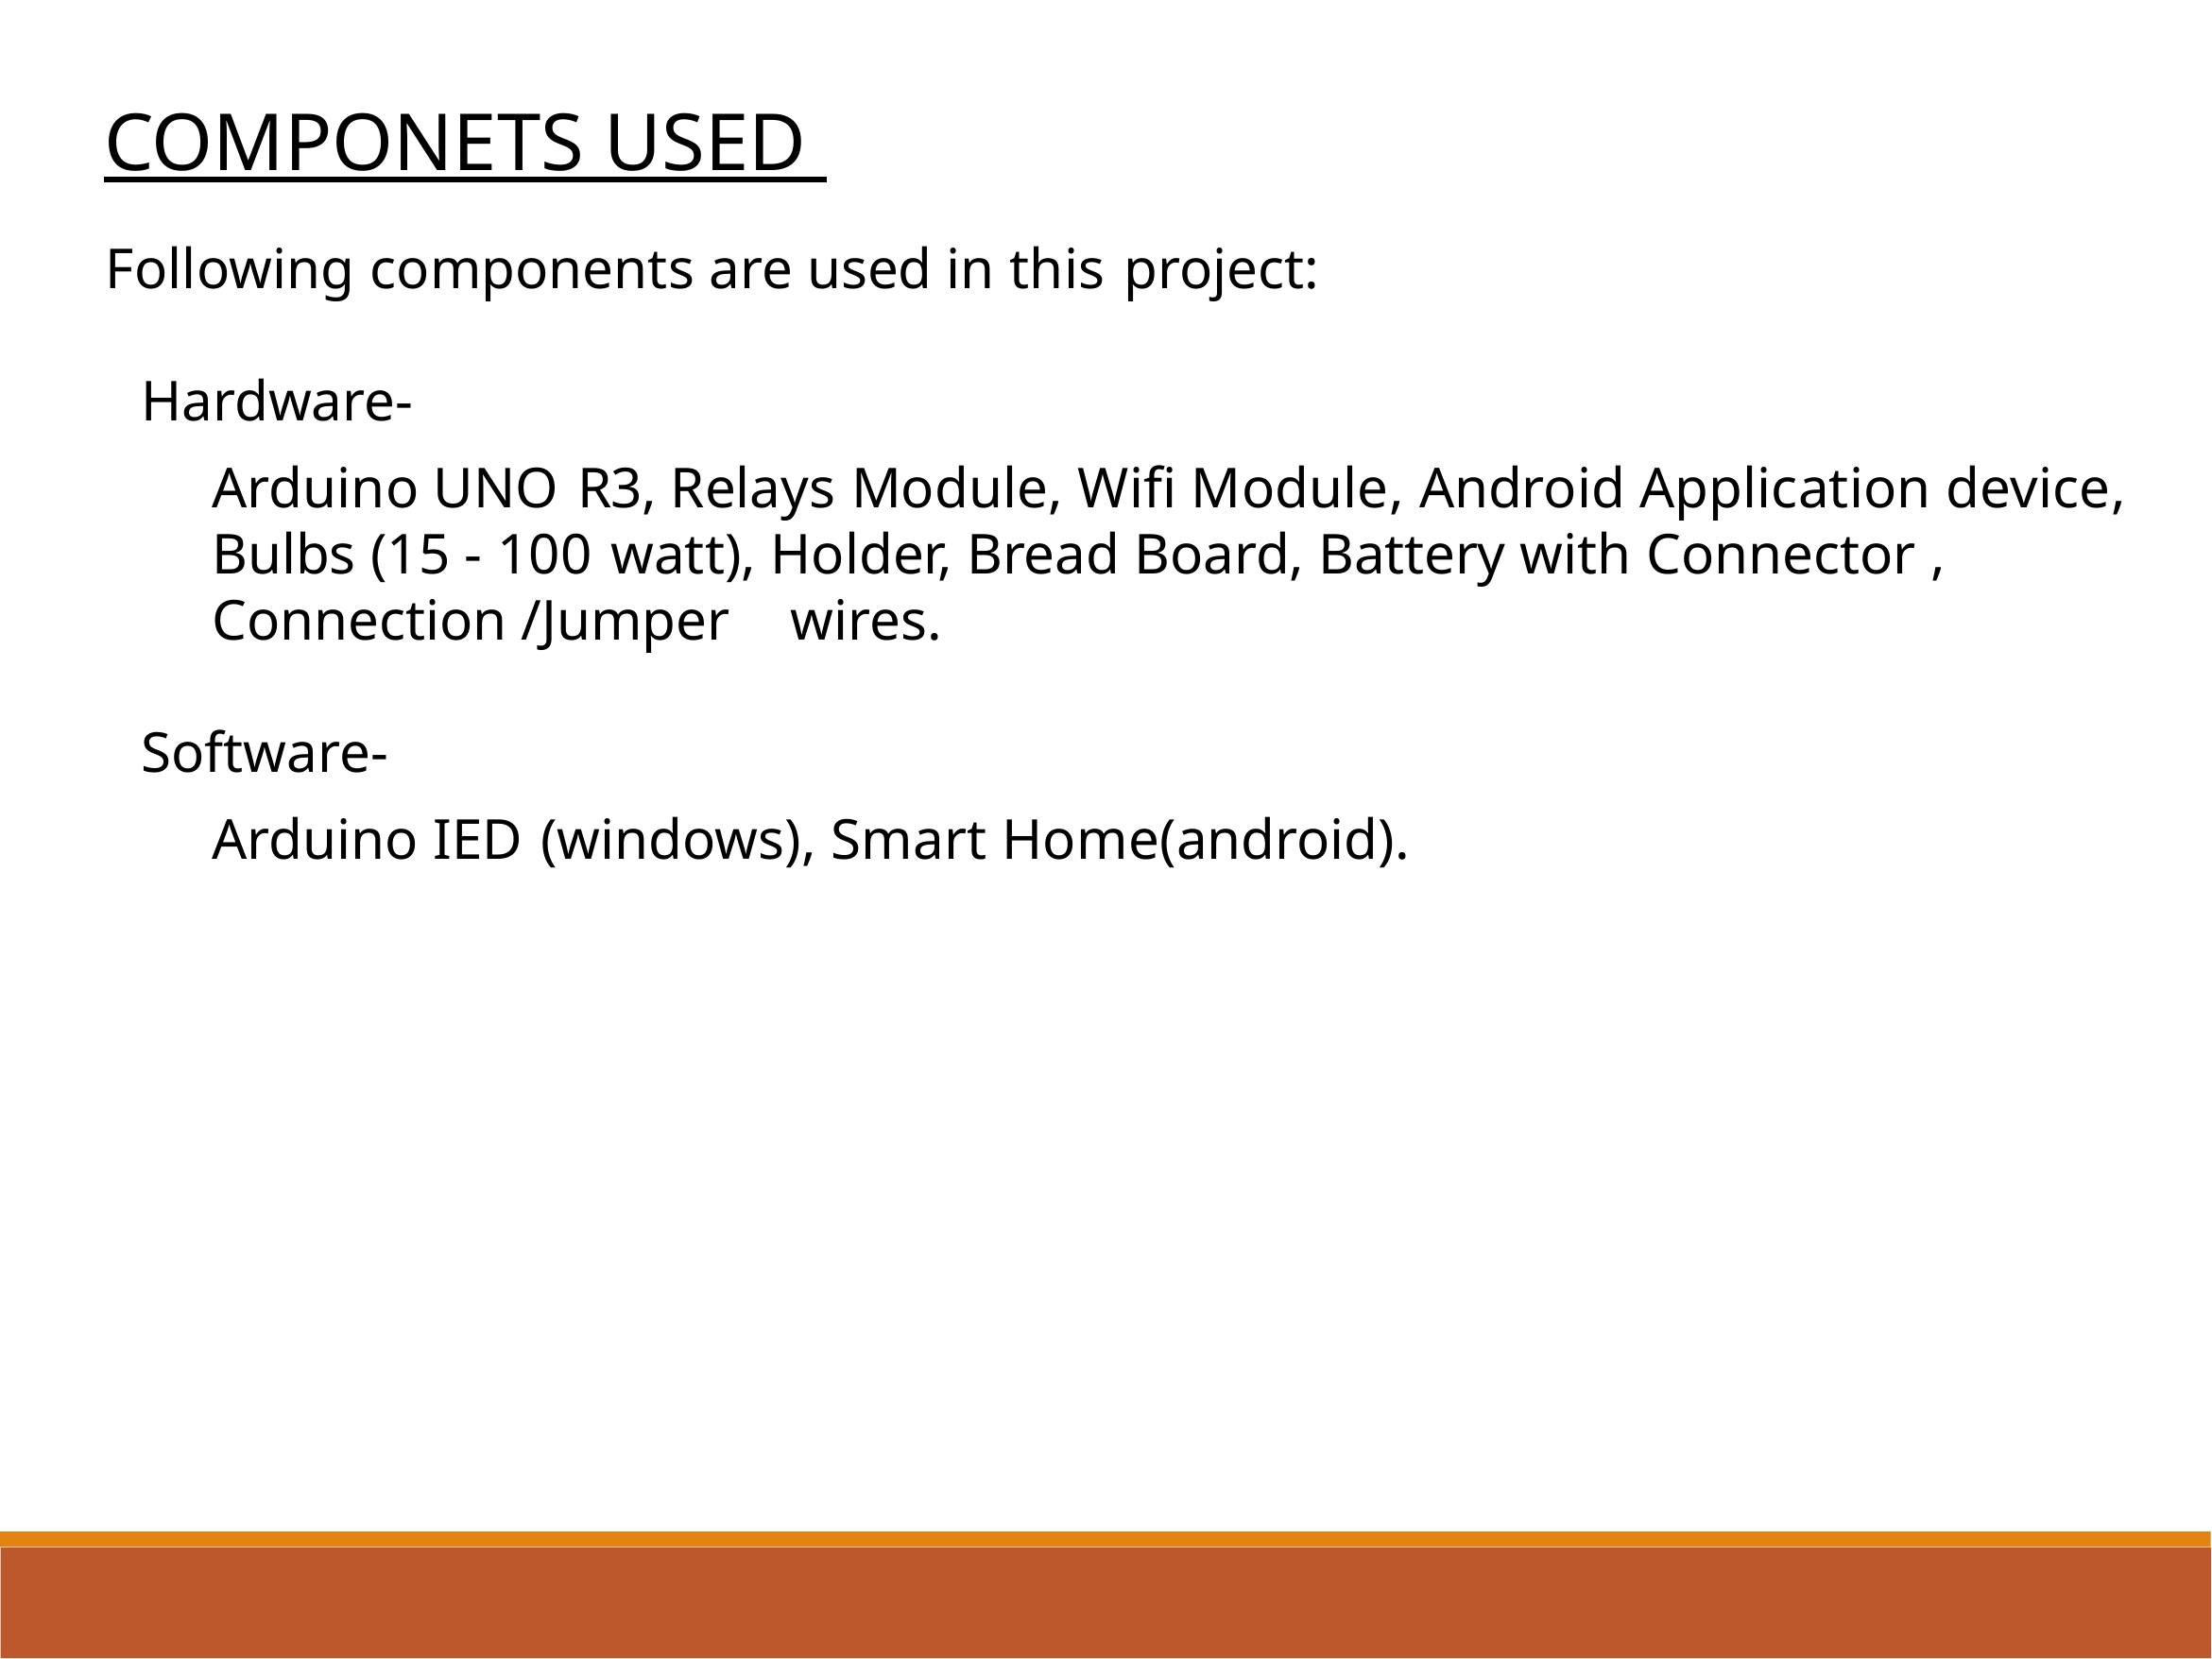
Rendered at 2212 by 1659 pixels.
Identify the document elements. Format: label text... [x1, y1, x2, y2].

text_box Following components are used in this project: Hardware- Arduino UNO R3, Relays Module, Wifi Module, Android Application device, Bulbs (15 - 100 watt), Holder, Bread Board, Battery with Connector , Connection /Jumper wires. Software- Arduino IED (windows), Smart Home(android). [90, 227, 2157, 1575]
text_box COMPONETS USED [90, 85, 1036, 194]
